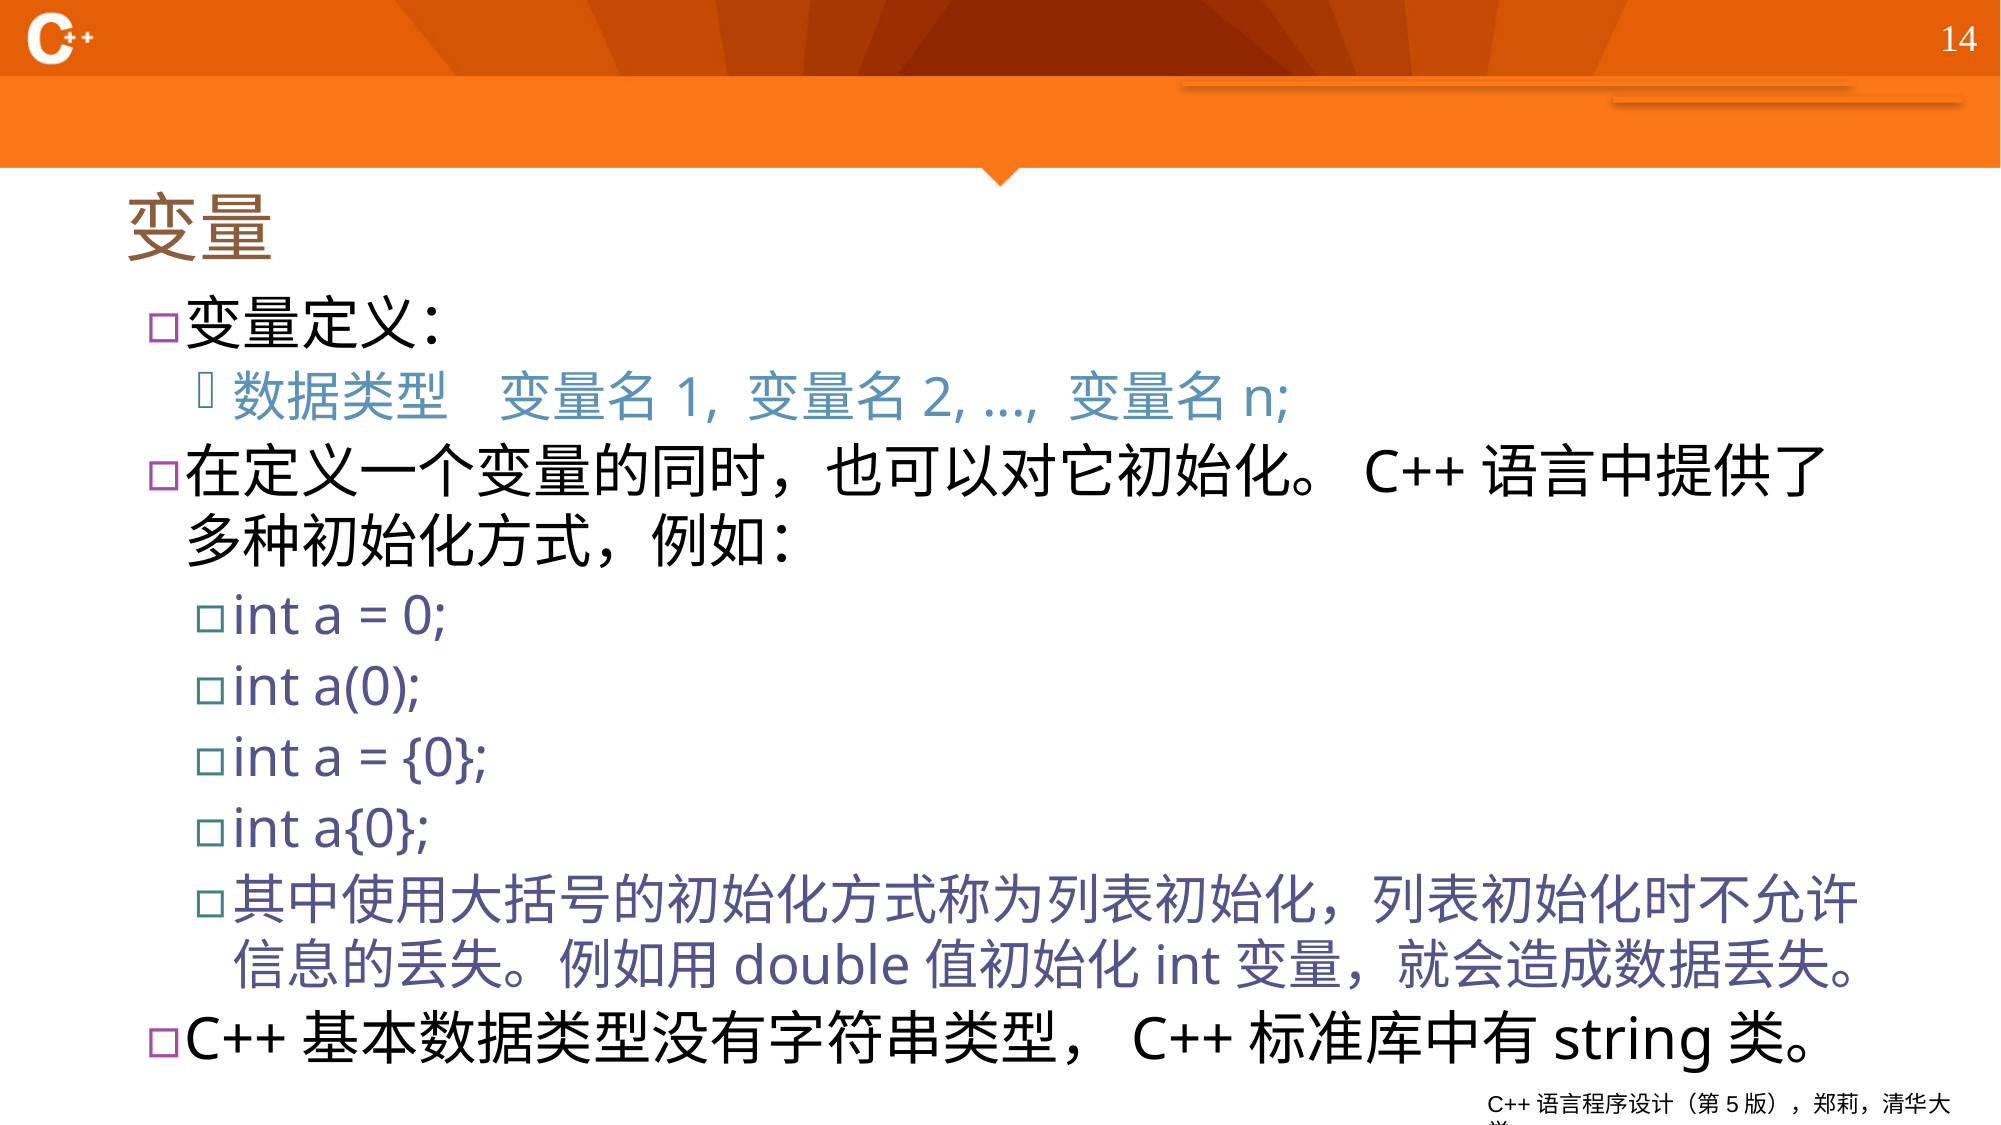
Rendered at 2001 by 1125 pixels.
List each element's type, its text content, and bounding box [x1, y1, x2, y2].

list 变量定义： 数据类型 变量名1, 变量名2, ..., 变量名n; 在定义一个变量的同时，也可以对它初始化。C++语言中提供了多种初始化方式，例如： int a = 0; int a(0); int a = {0}; int a{0}; 其中使用大括号的初始化方式称为列表初始化，列表初始化时不允许信息的丢失。例如用double值初始化int变量，就会造成数据丢失。 C++基本数据类型没有字符串类型，C++标准库中有string类。 [109, 278, 1898, 1083]
slide_number 14 [1542, 6, 1993, 67]
title 变量 [109, 160, 1911, 291]
picture [0, 0, 2001, 1125]
